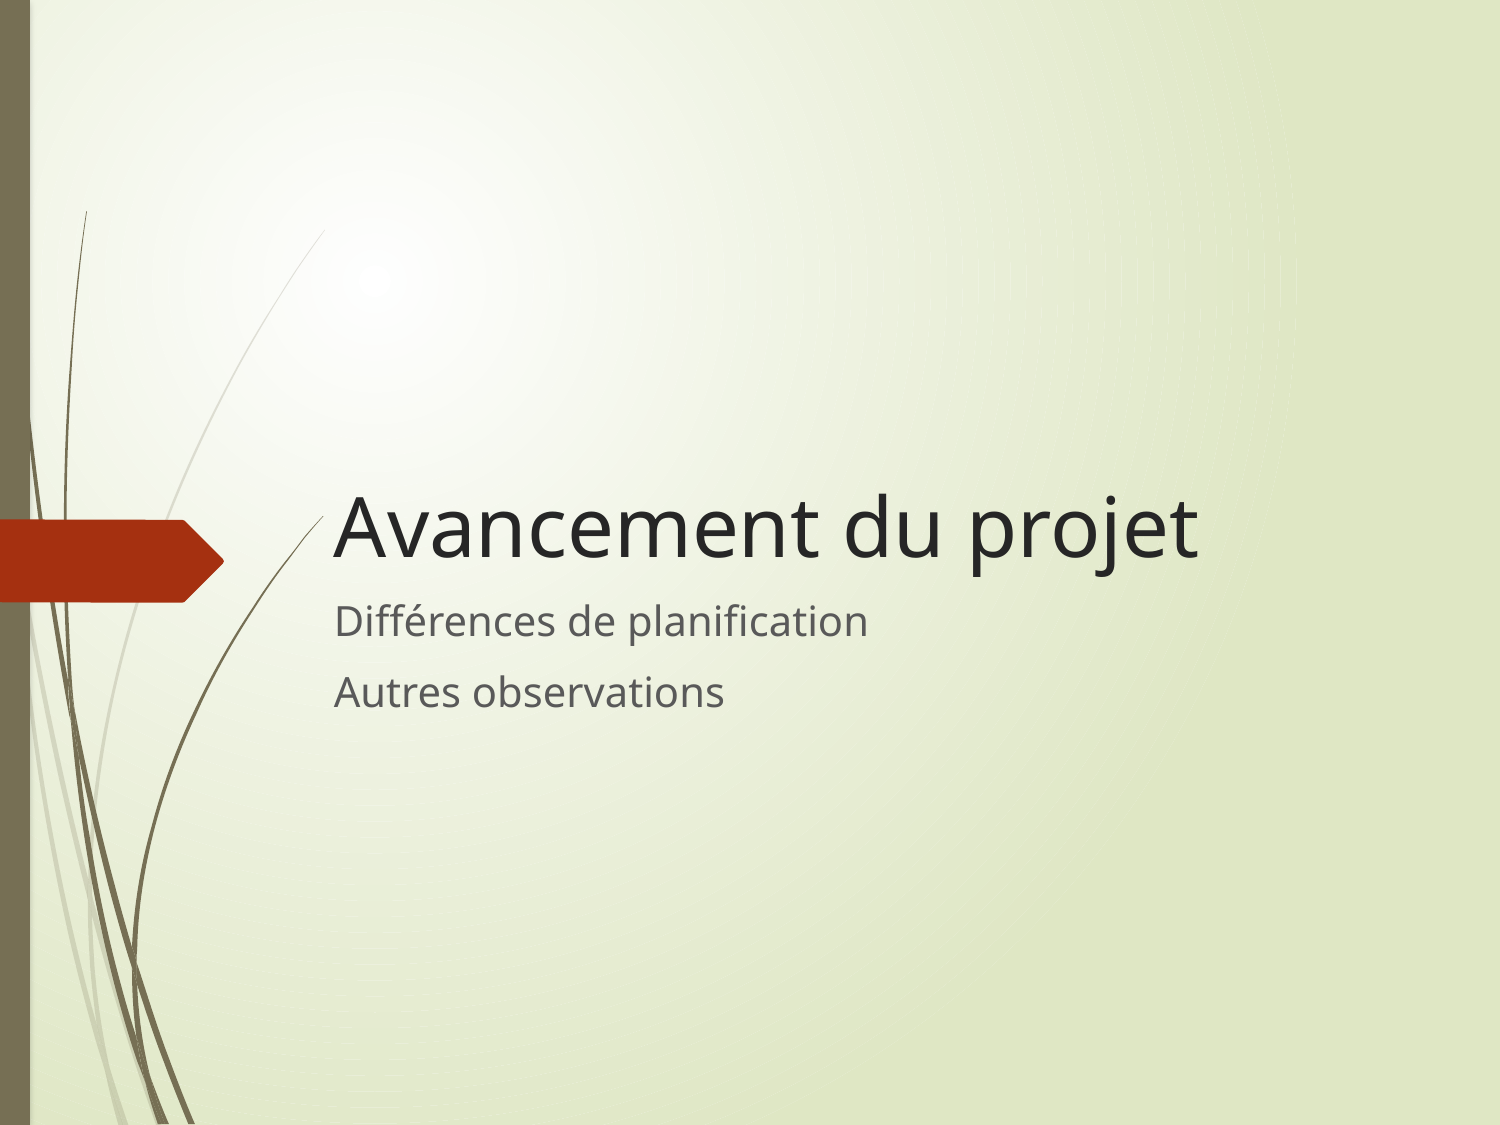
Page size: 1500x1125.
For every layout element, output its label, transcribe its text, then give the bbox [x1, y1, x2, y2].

title Avancement du projet [318, 340, 1400, 582]
list Différences de planification Autres observations [318, 587, 1400, 729]
